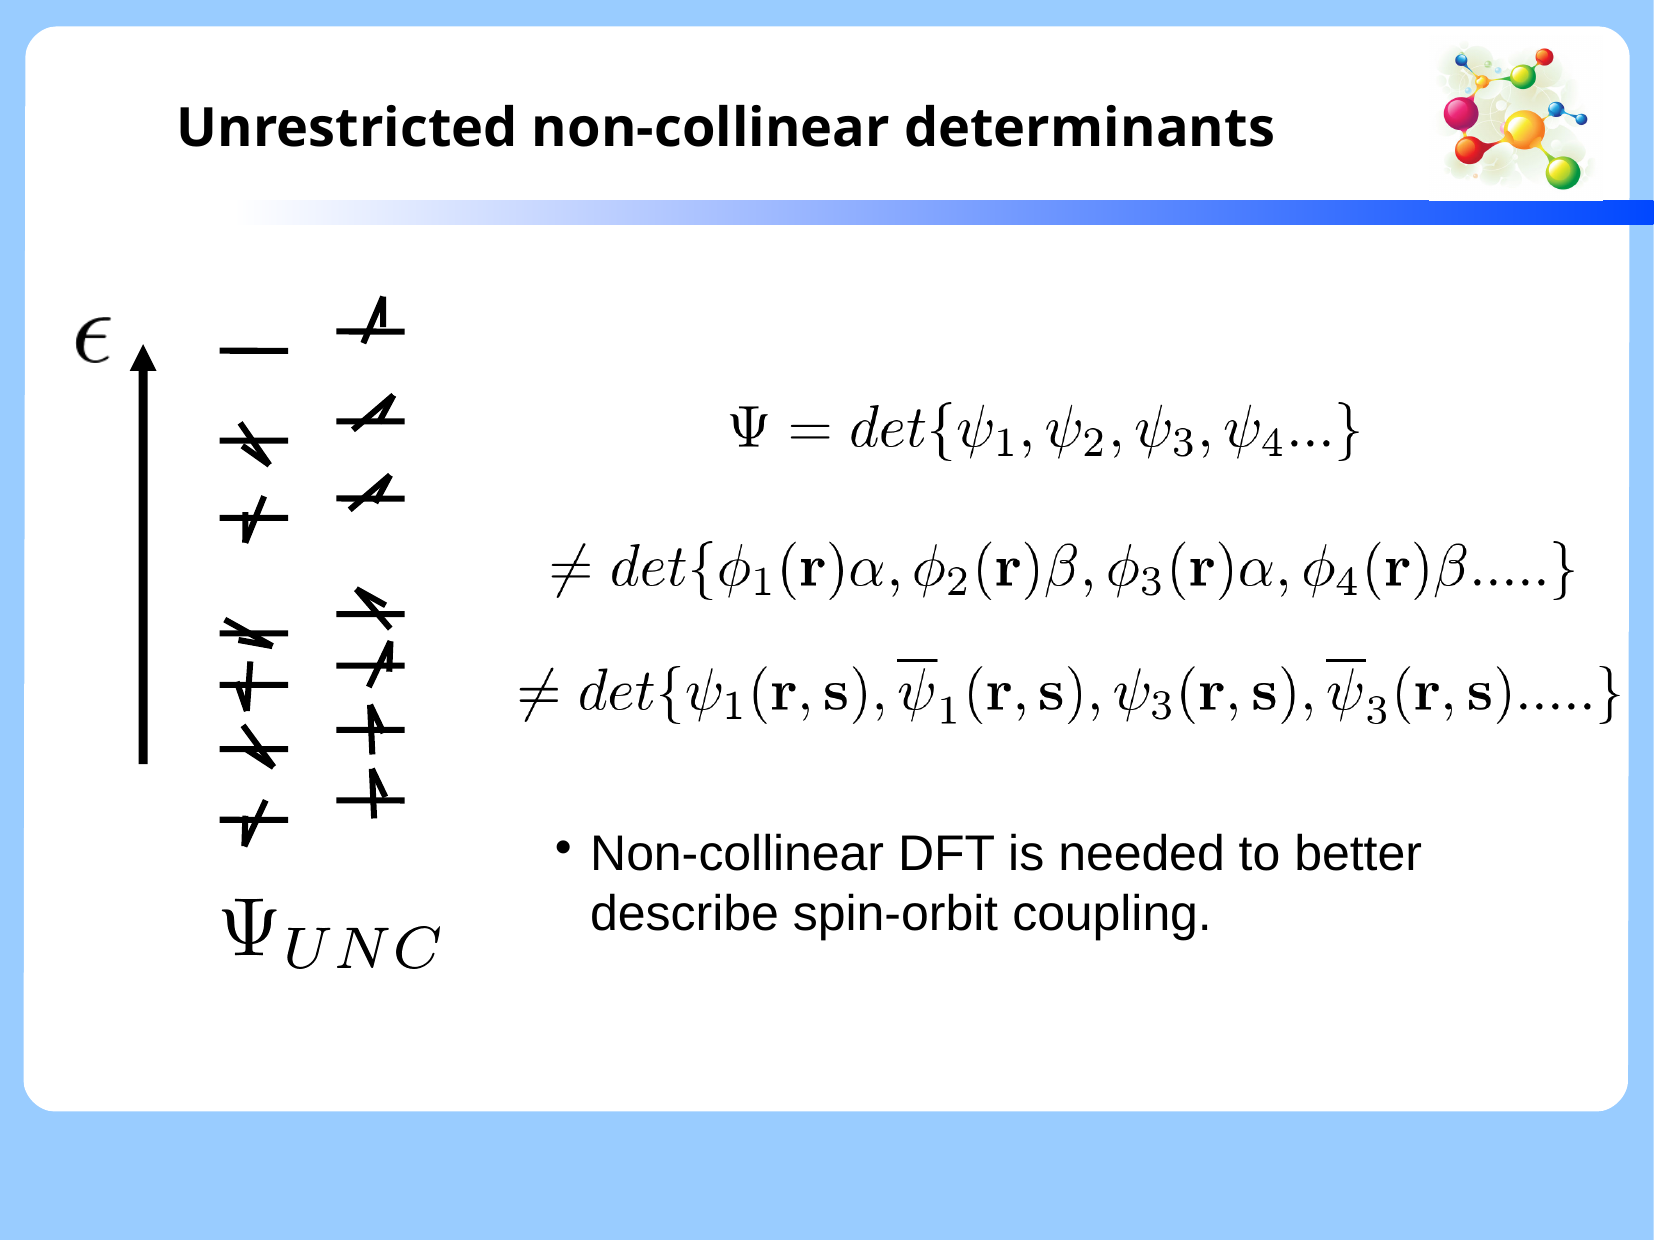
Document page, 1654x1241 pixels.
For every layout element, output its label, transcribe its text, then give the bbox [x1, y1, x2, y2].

text_box [136, 344, 150, 765]
picture [220, 898, 440, 970]
picture [728, 402, 1359, 461]
picture [75, 316, 112, 363]
picture [551, 541, 1574, 600]
text_box [873, 201, 877, 224]
text_box Non-collinear DFT is needed to better describe spin-orbit coupling. [539, 813, 1560, 940]
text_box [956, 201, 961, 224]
text_box Unrestricted non-collinear determinants [82, 49, 1370, 201]
picture [518, 659, 1621, 725]
text_box [790, 201, 794, 224]
picture [1428, 35, 1603, 201]
